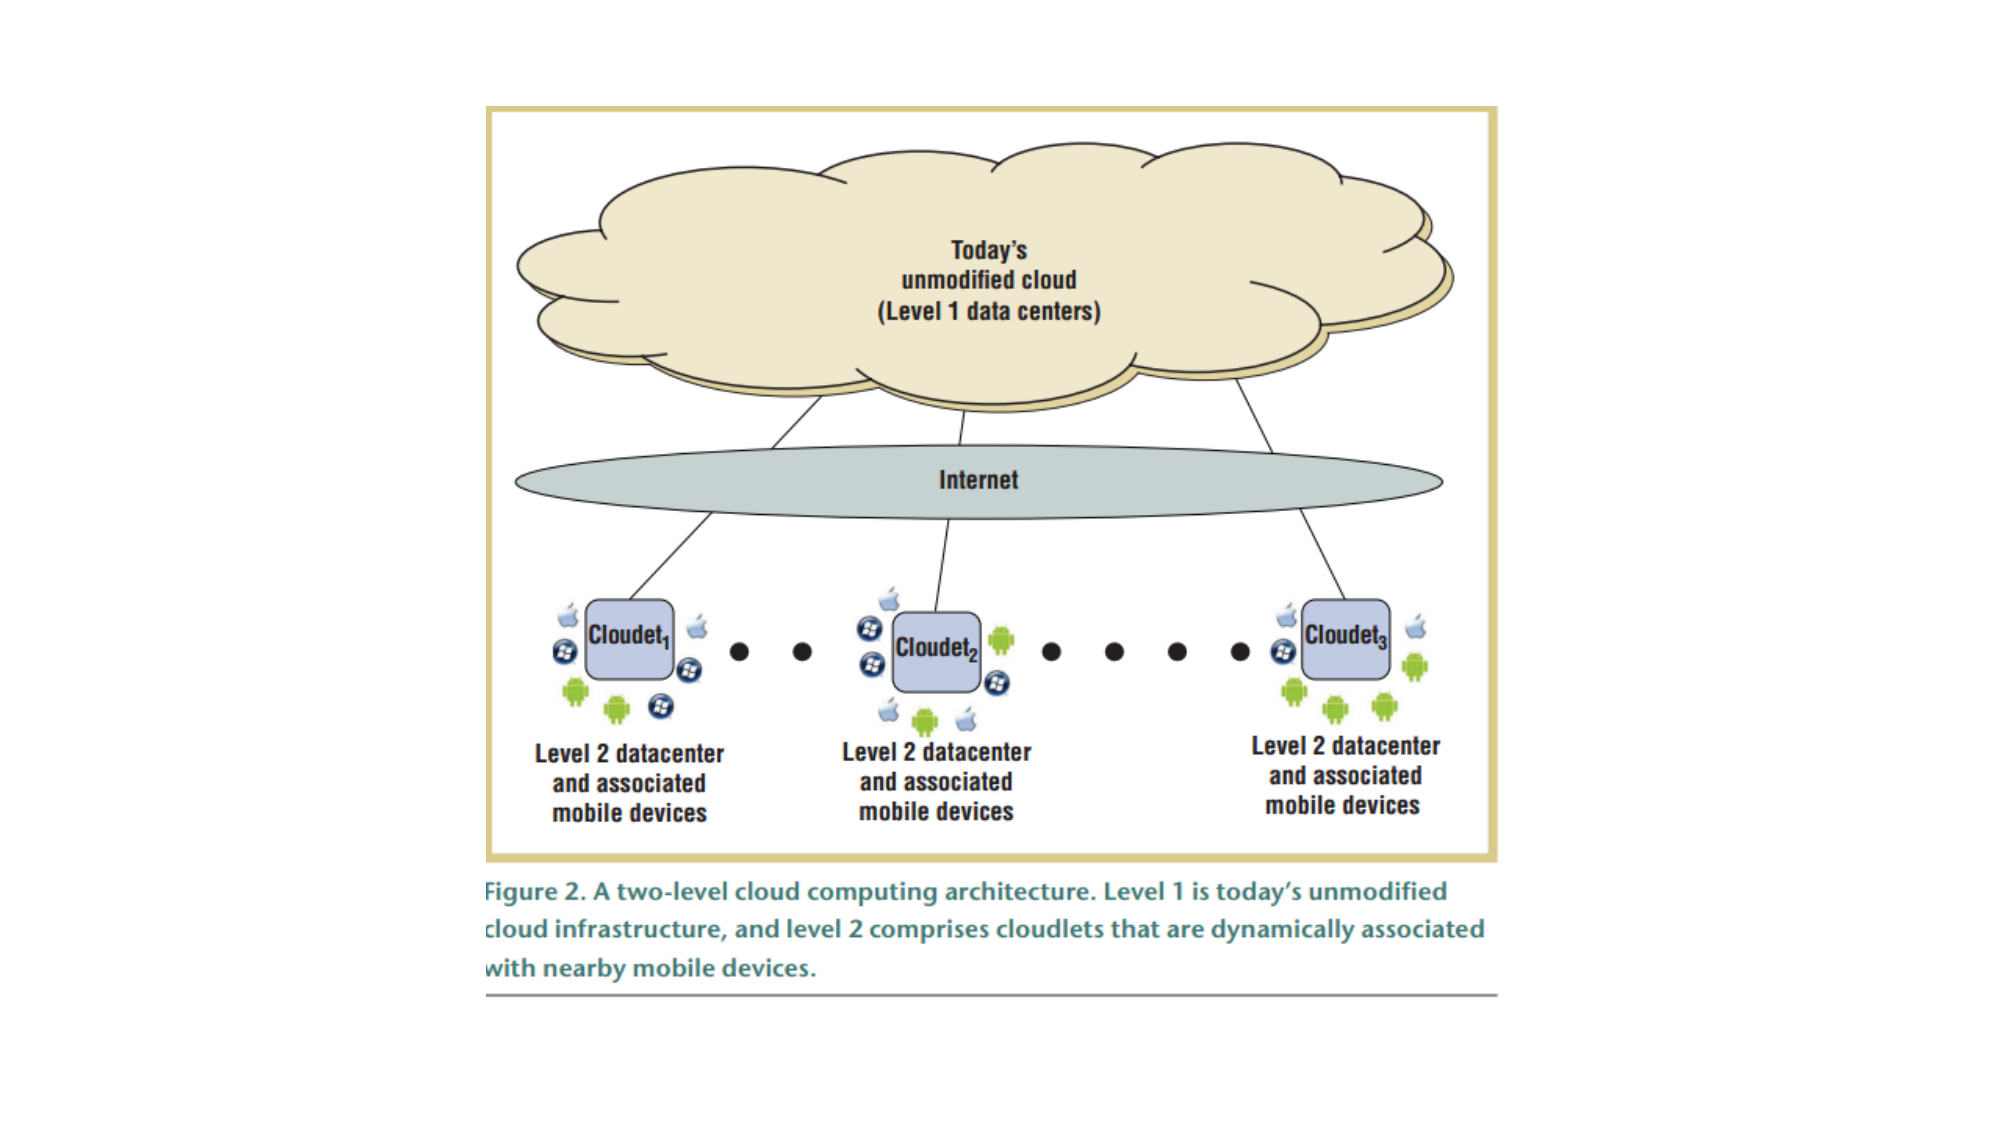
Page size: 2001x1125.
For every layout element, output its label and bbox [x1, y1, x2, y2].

picture [486, 106, 1514, 1019]
